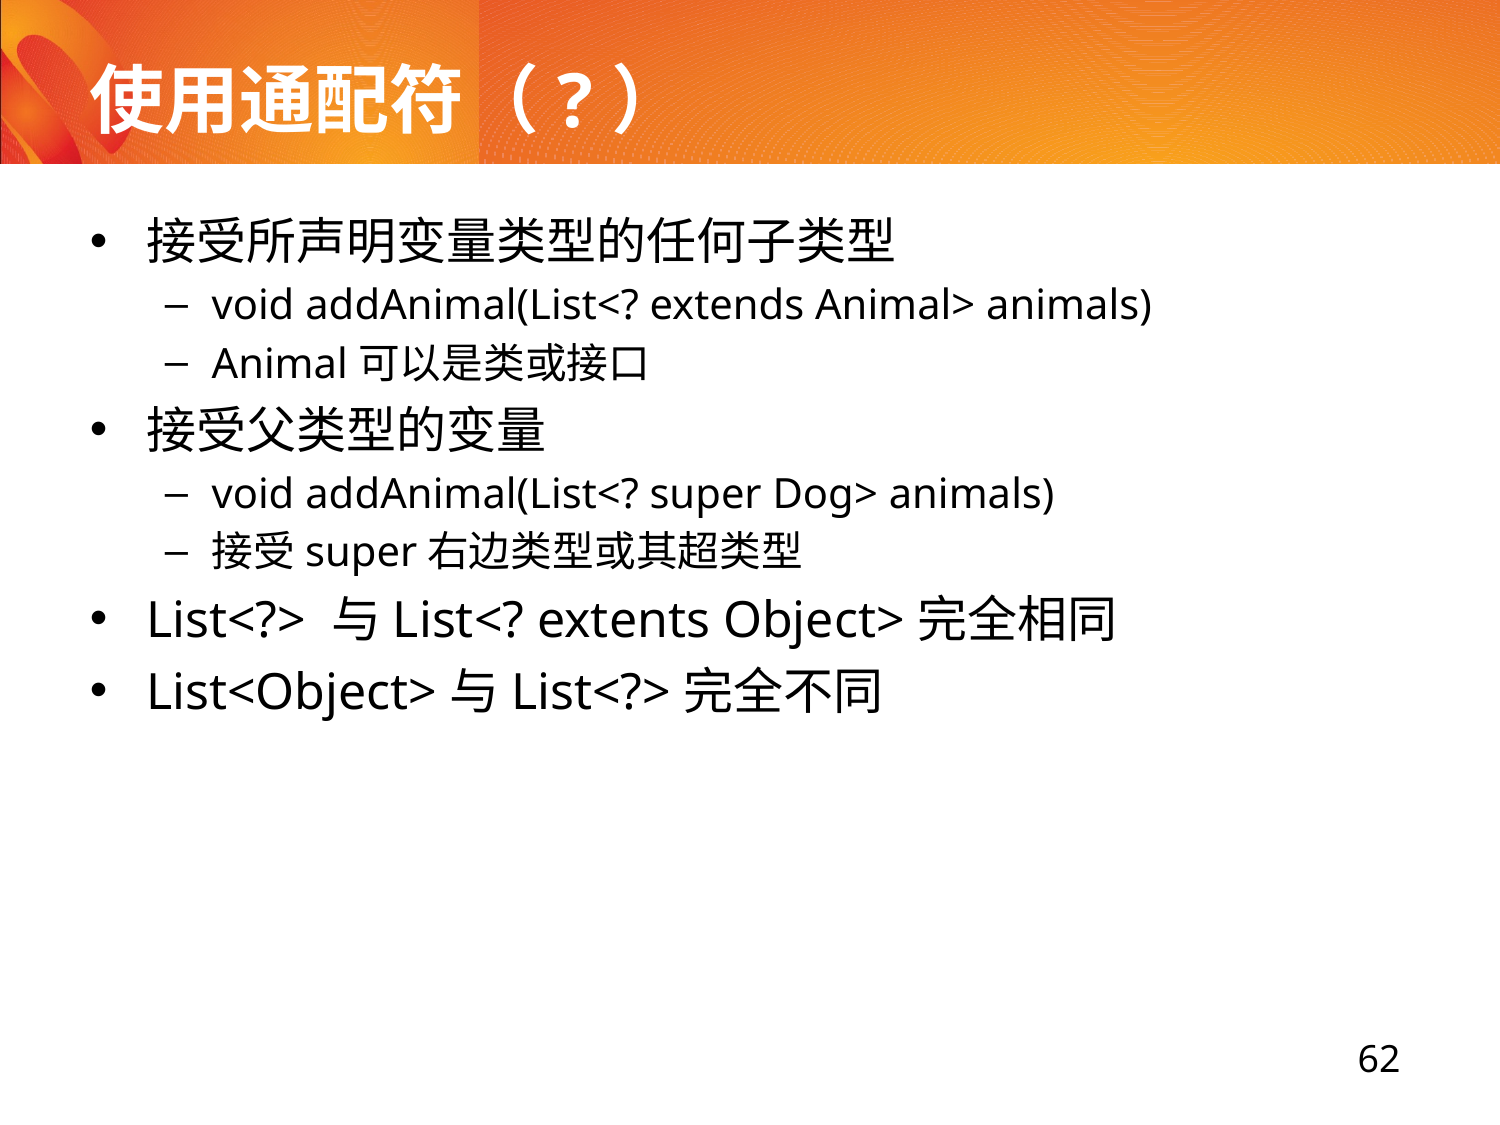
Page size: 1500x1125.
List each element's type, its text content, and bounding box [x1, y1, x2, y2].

title 使用通配符（?） [75, 45, 1425, 167]
list 接受所声明变量类型的任何子类型 void addAnimal(List<? extends Animal> animals) Animal可以是类或接口 接受父类型的变量 void addAnimal(List<? super Dog> animals) 接受super右边类型或其超类型 List<?> 与List<? extents Object>完全相同 List<Object>与List<?>完全不同 [75, 190, 1425, 1005]
picture [0, 0, 1500, 164]
